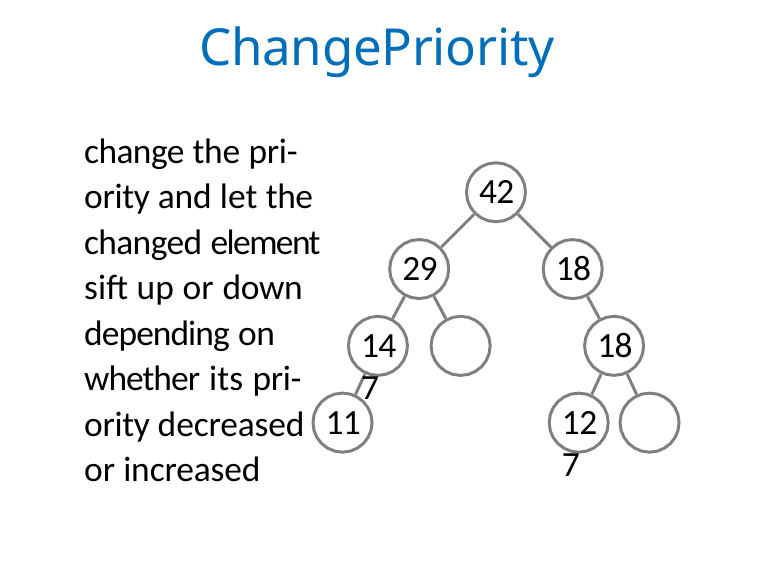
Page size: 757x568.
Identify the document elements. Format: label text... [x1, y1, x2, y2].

text_box ority and let the changed element sift up or down depending on whether its pri- ority decreased or increased [82, 168, 322, 489]
text_box 11 [323, 396, 362, 442]
text_box [448, 316, 491, 373]
text_box [389, 246, 449, 299]
text_box [584, 323, 644, 376]
text_box 42 [477, 166, 515, 211]
text_box change the pri- [82, 125, 298, 168]
text_box 14 7 [358, 319, 472, 408]
text_box 12 7 [559, 396, 661, 484]
text_box [348, 324, 358, 368]
text_box [637, 393, 680, 450]
text_box 18 [553, 242, 592, 288]
text_box [482, 162, 510, 166]
text_box [543, 246, 603, 299]
text_box [322, 400, 373, 453]
text_box 29 [400, 242, 439, 288]
text_box [566, 374, 602, 396]
text_box 18 [595, 319, 634, 365]
title ChangePriority [36, 11, 720, 110]
text_box [549, 400, 559, 445]
text_box [466, 169, 526, 222]
